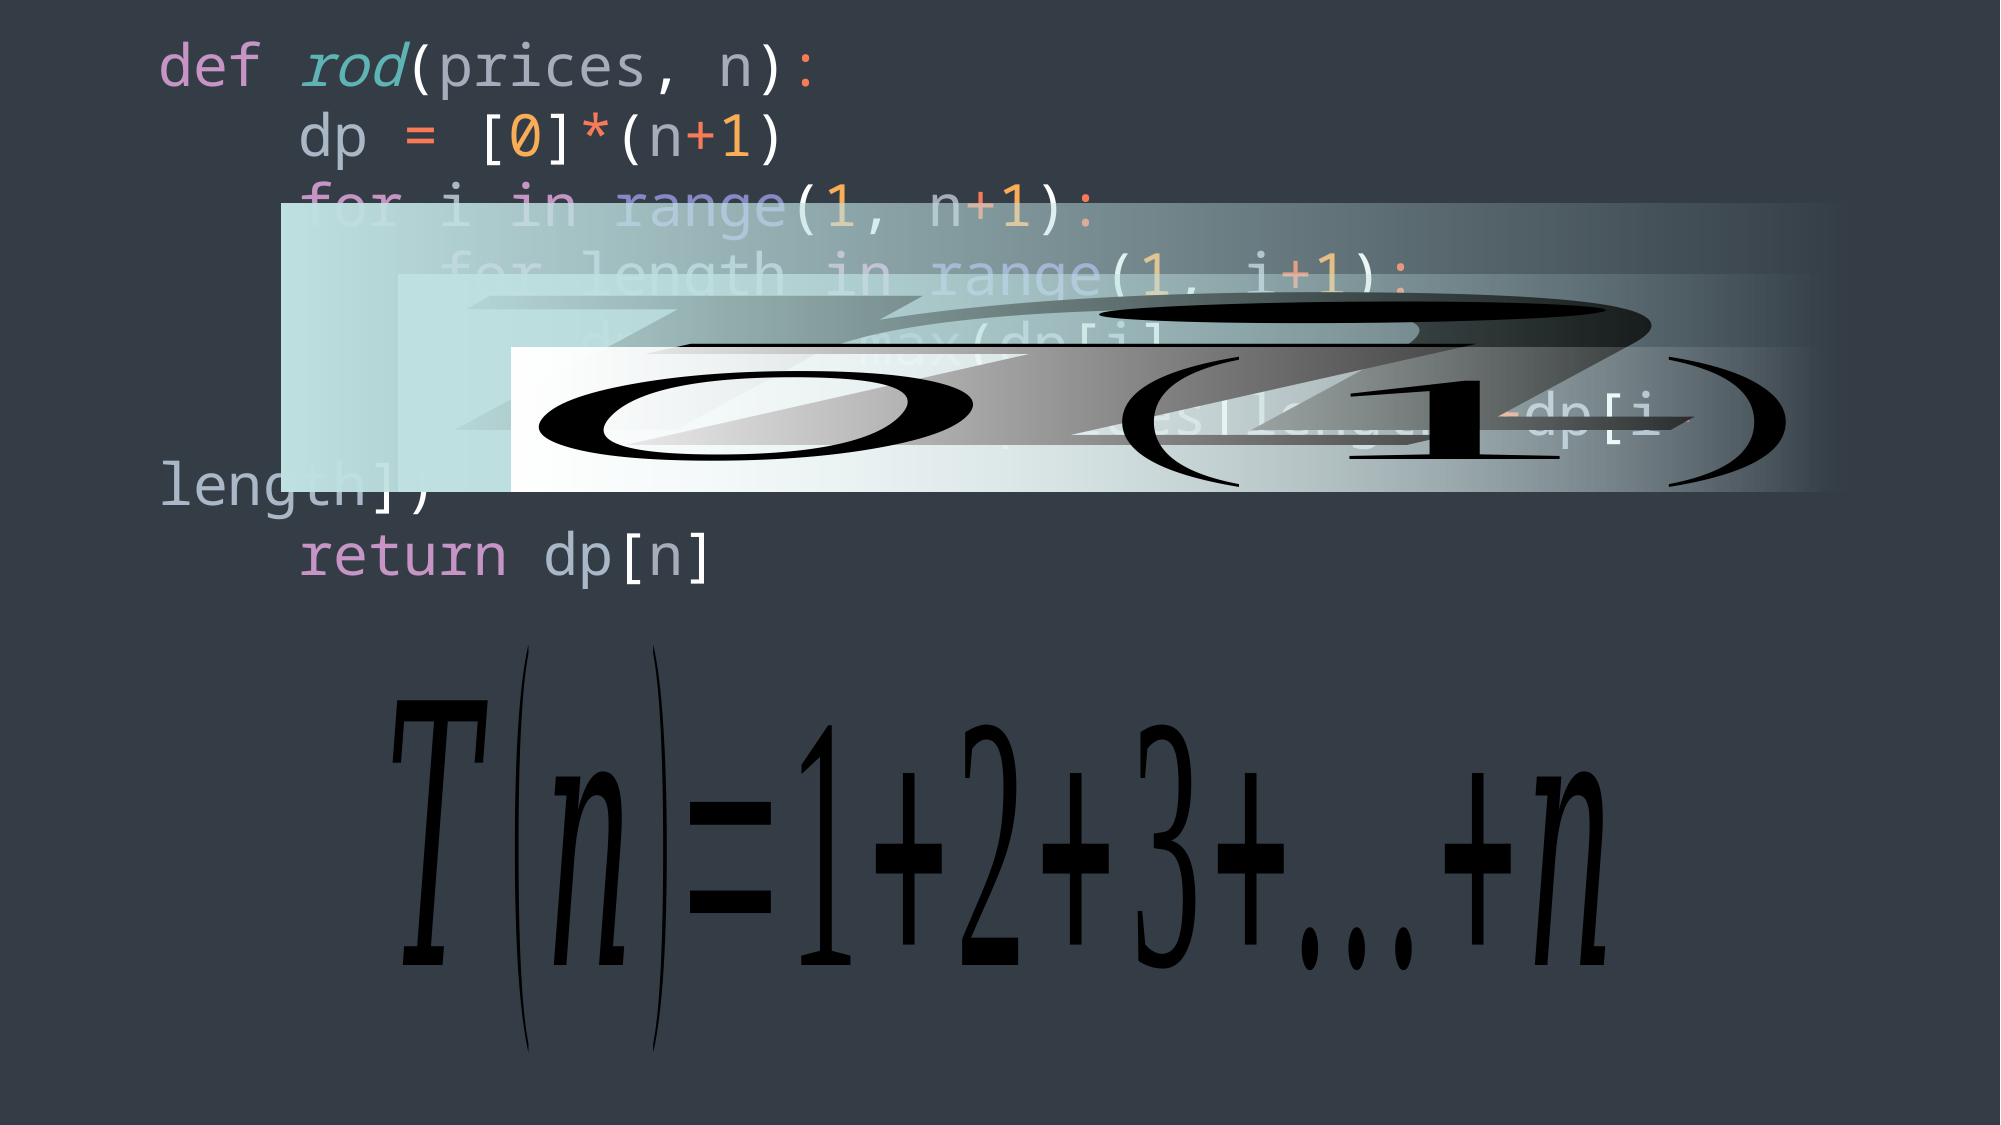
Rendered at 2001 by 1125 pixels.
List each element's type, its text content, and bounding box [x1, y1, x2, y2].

text_box def rod(prices, n): dp = [0]*(n+1) for i in range(1, n+1): for length in range(1, i+1): dp[i] = max(dp[i], prices[length]+dp[i-length]) return dp[n] [143, 20, 1857, 595]
